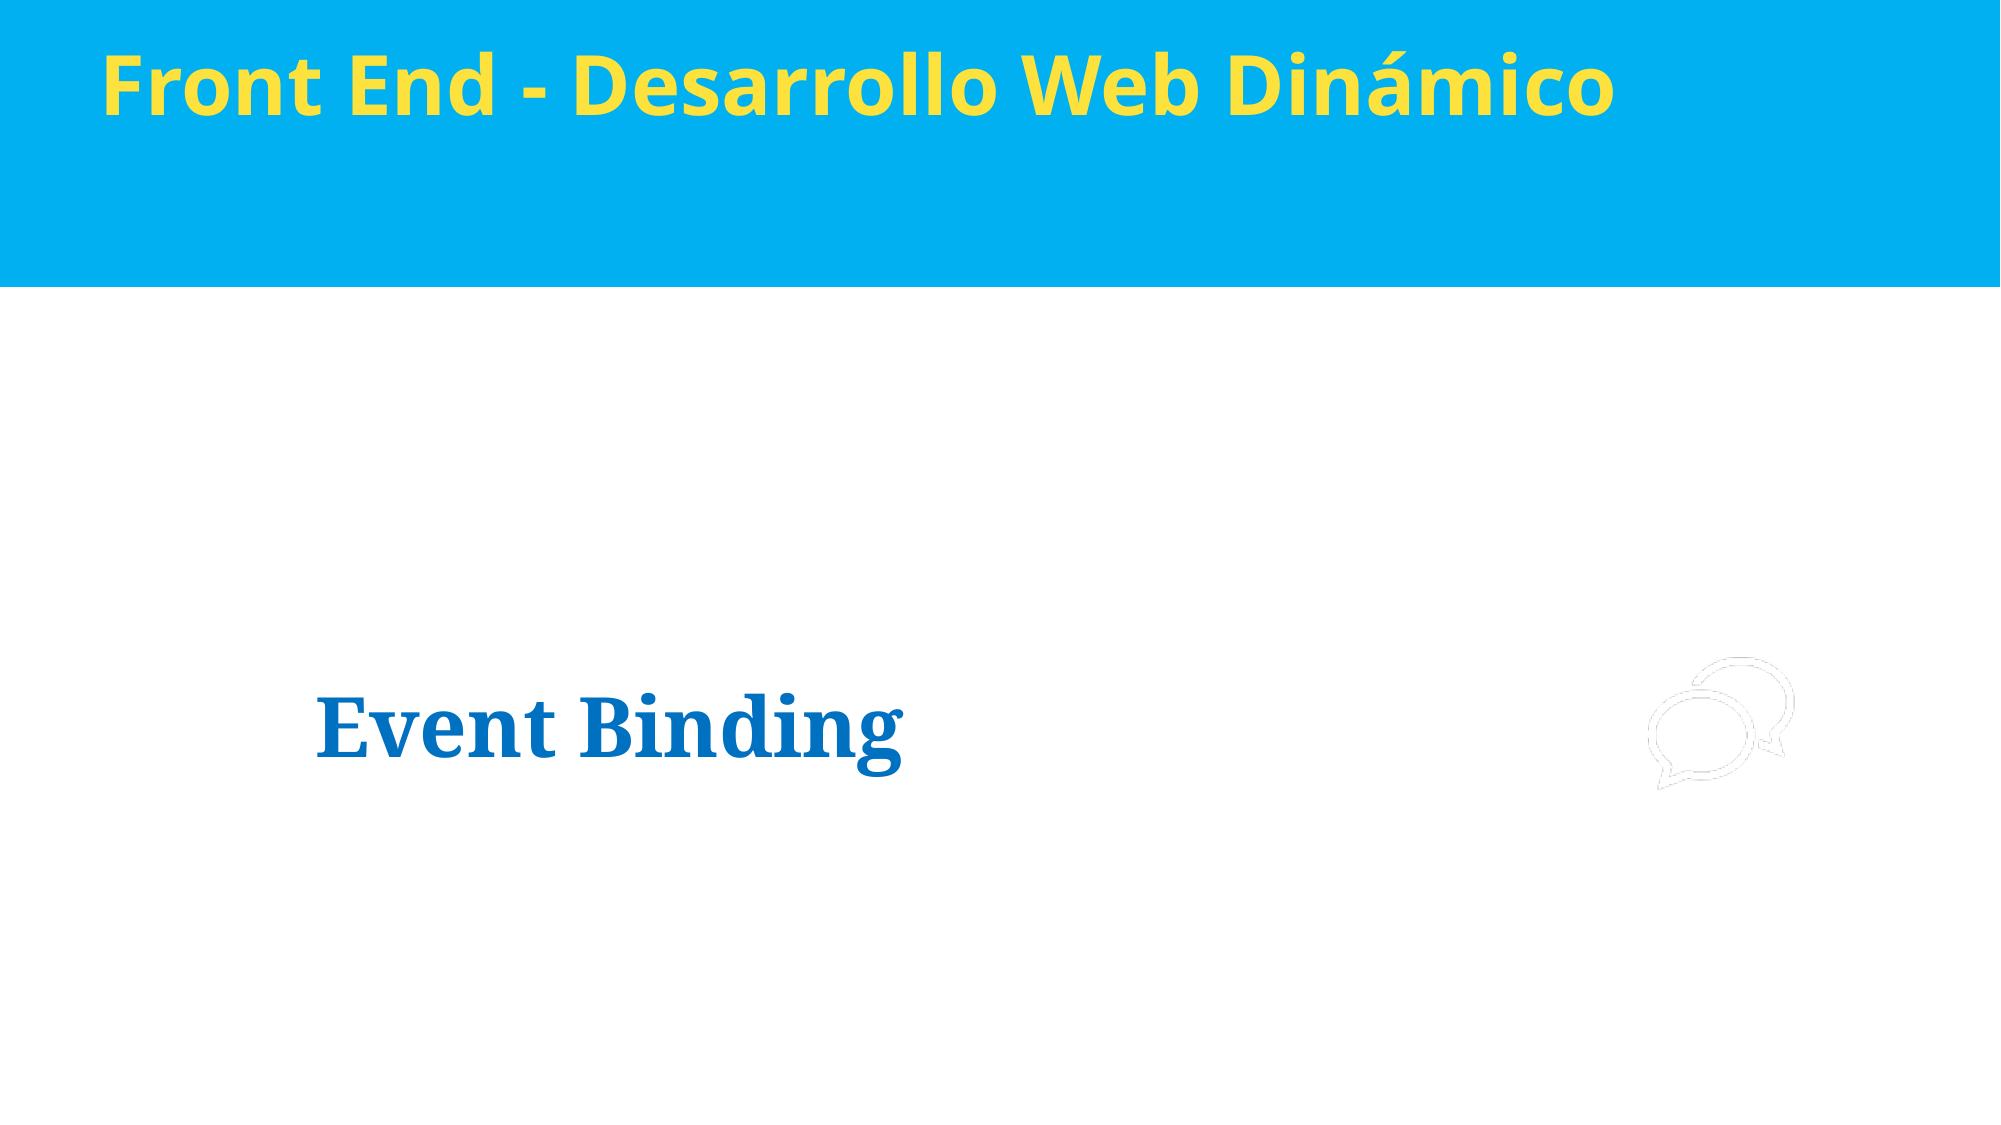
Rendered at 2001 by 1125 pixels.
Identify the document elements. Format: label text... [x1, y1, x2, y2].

picture [1647, 649, 1796, 799]
text_box Event Binding [295, 331, 1780, 1117]
text_box Front End - Desarrollo Web Dinámico [92, 24, 1901, 222]
text_box [0, 0, 2000, 287]
